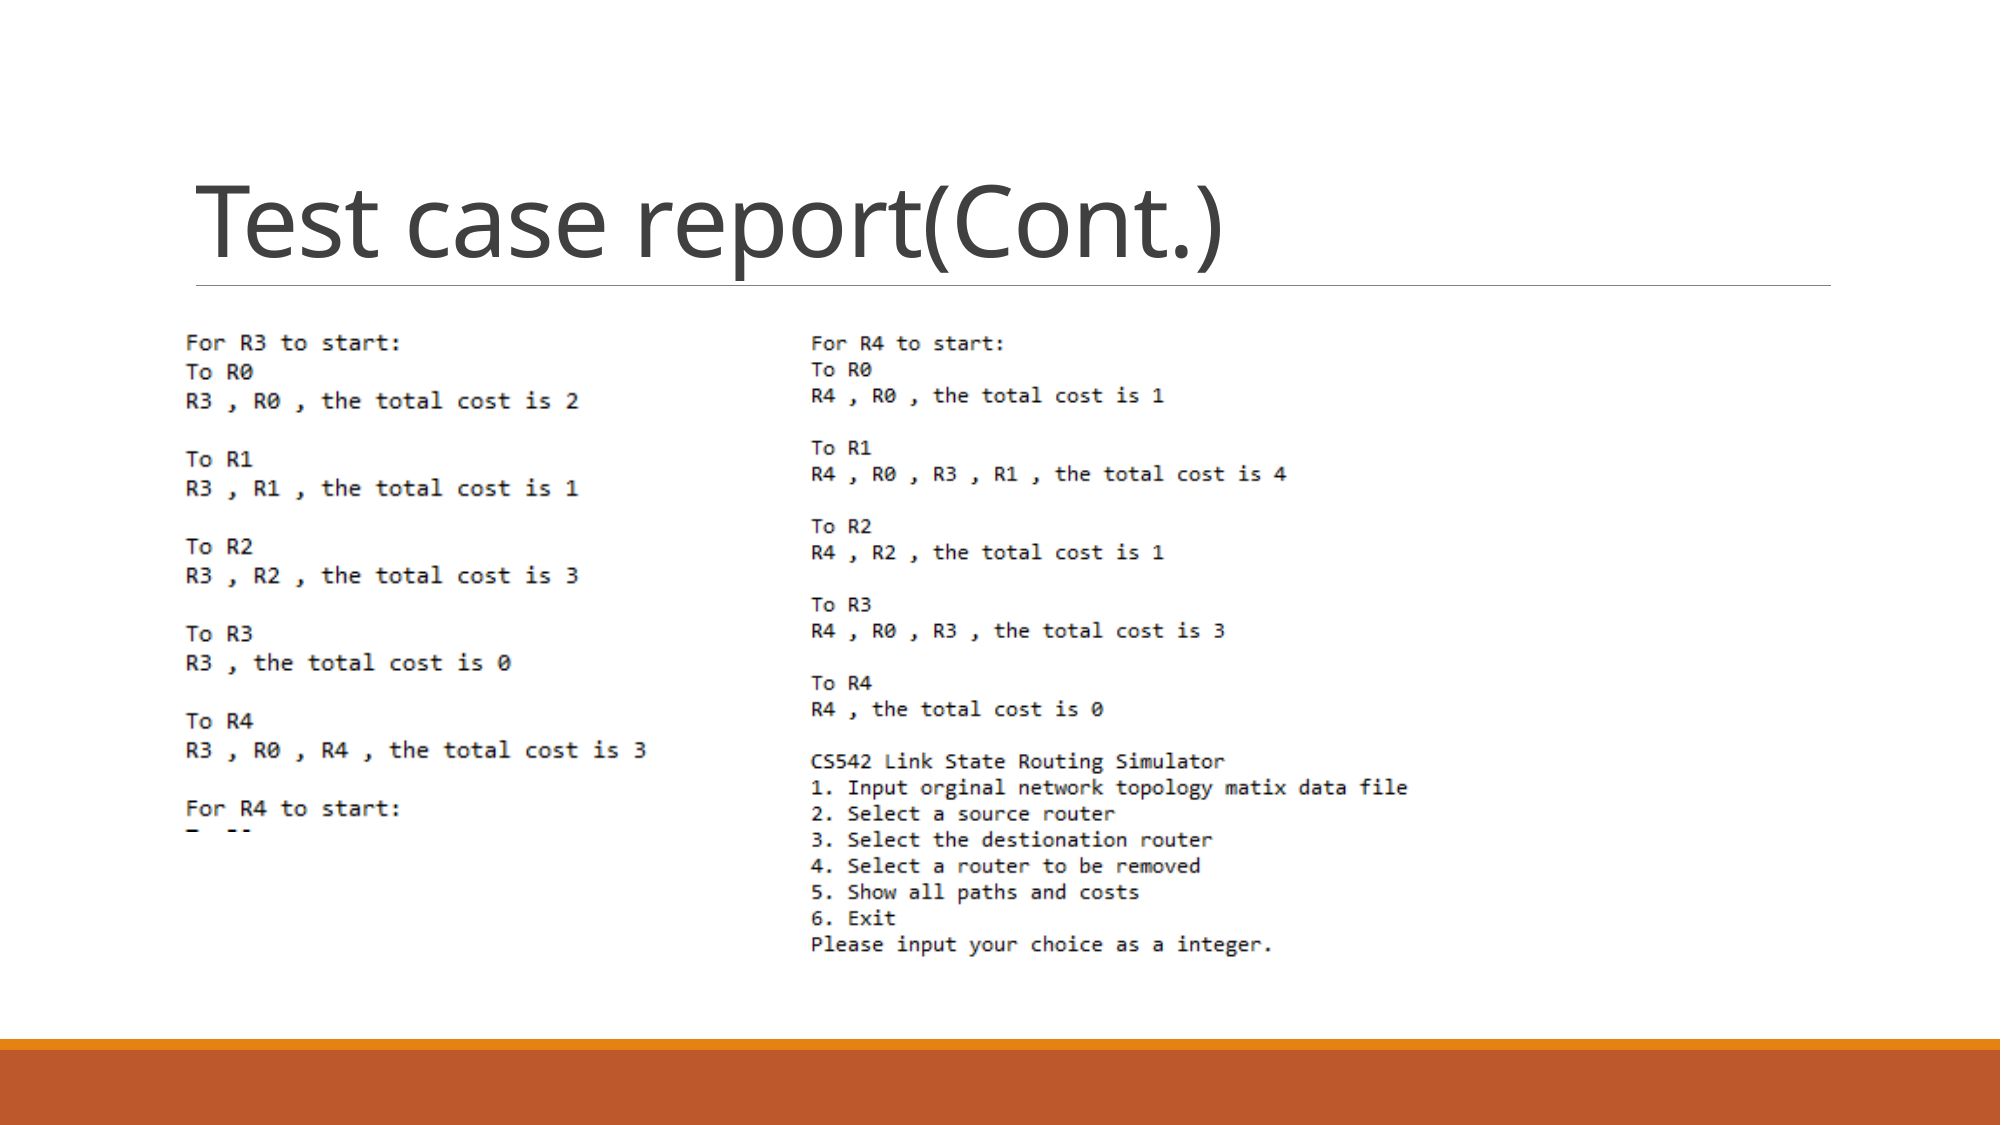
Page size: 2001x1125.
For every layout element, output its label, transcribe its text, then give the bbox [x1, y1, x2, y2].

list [179, 314, 715, 833]
picture [806, 314, 1453, 977]
title Test case report(Cont.) [180, 47, 1830, 285]
